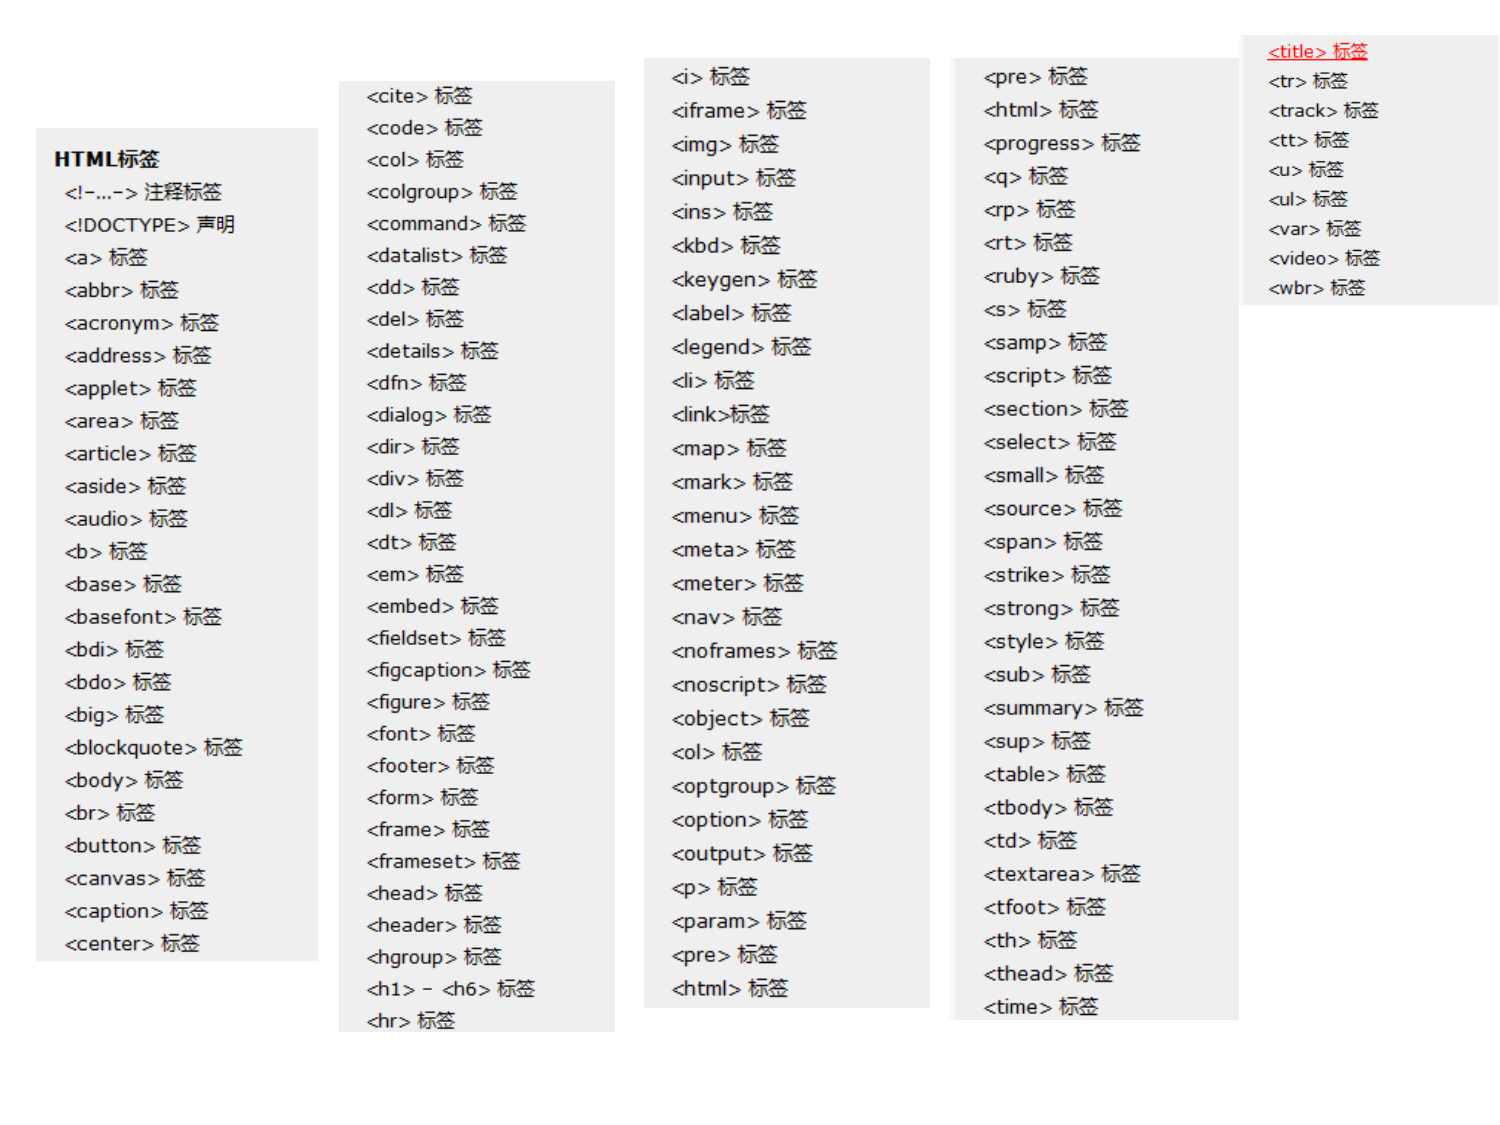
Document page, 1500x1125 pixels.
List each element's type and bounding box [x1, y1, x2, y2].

picture [339, 81, 615, 1032]
picture [34, 128, 321, 962]
picture [644, 58, 930, 1008]
picture [948, 34, 1500, 1020]
